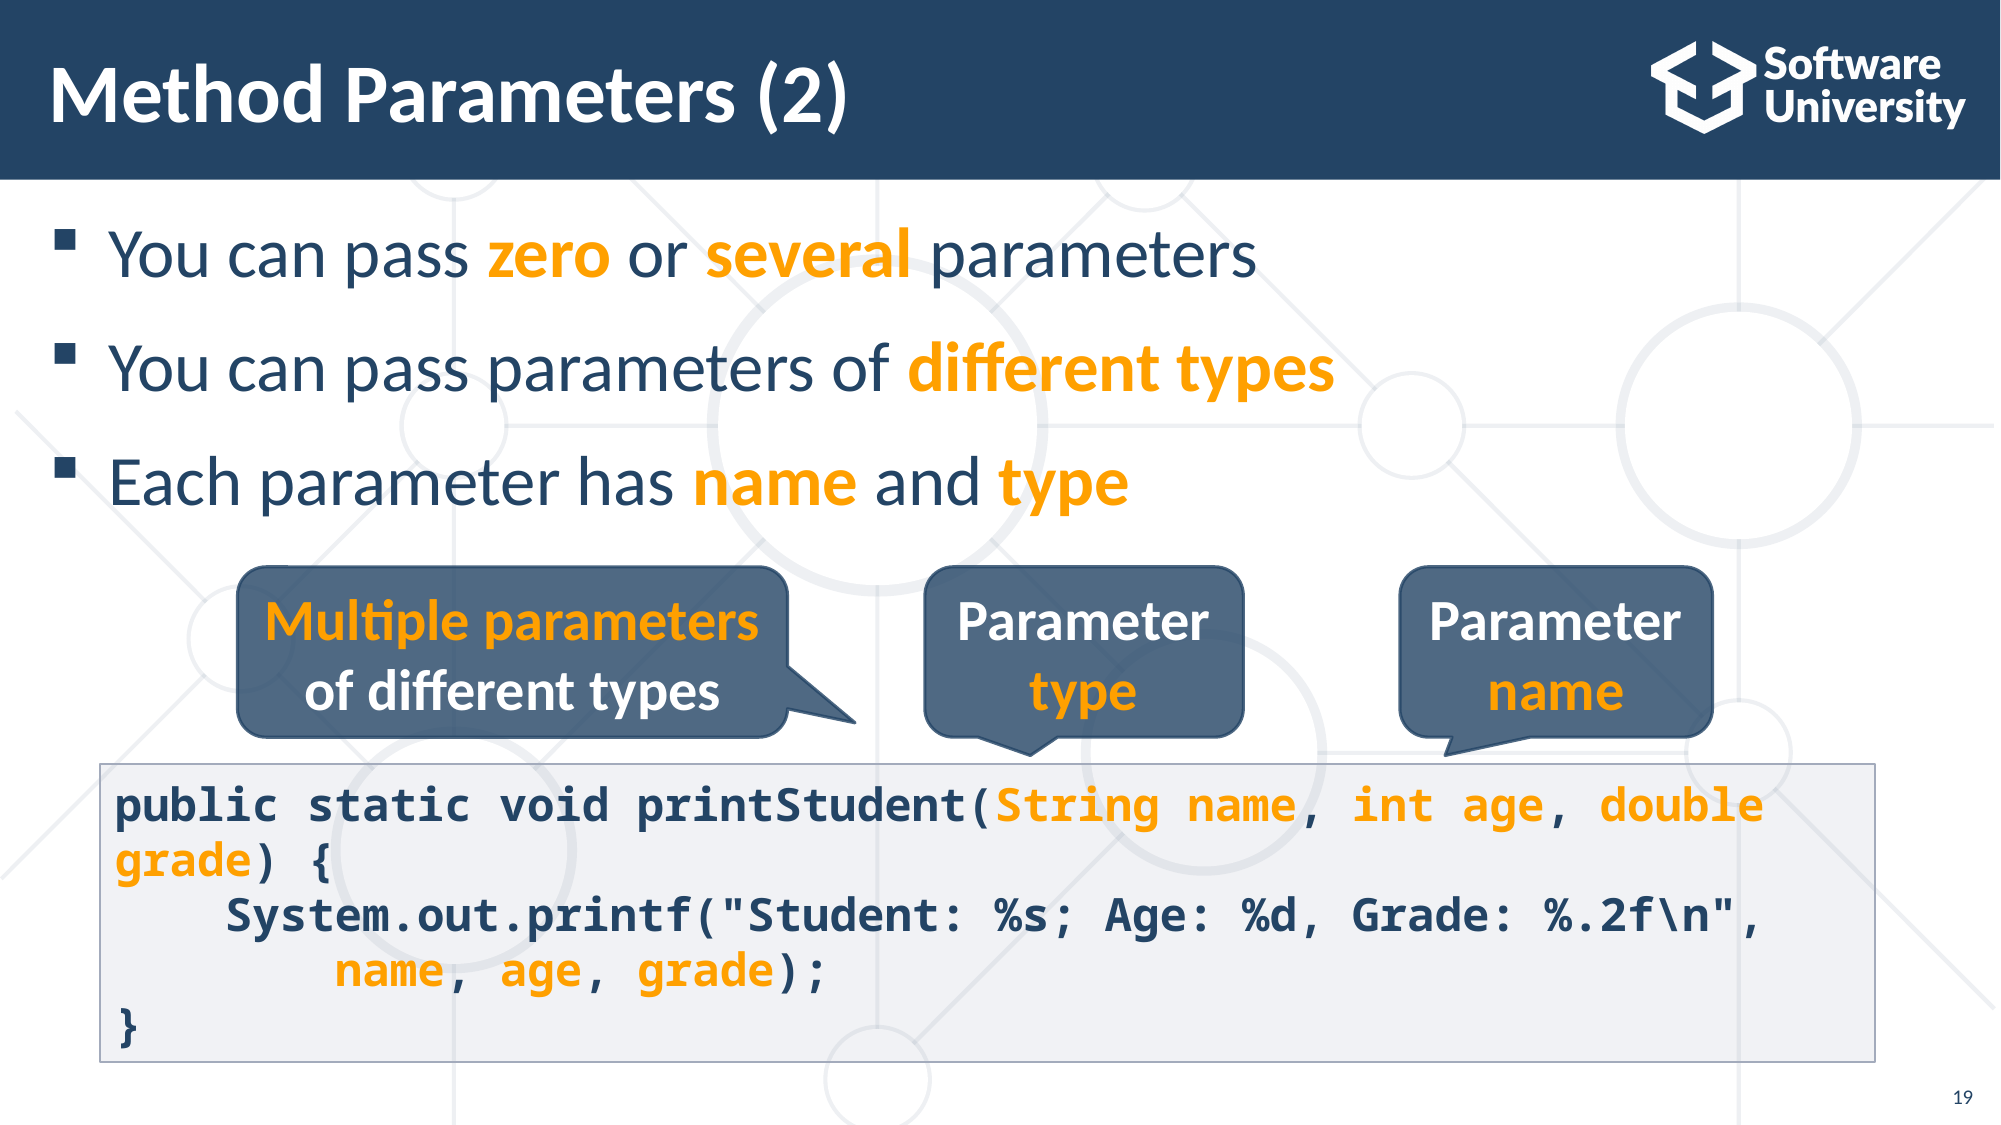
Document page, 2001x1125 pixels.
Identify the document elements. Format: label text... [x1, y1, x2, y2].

picture [1651, 41, 1966, 134]
text_box public static void printStudent(String name, int age, double grade) { System.out.printf("Student: %s; Age: %d, Grade: %.2f\n", name, age, grade); } [99, 763, 1875, 1063]
title Method Parameters (2) [31, 16, 1625, 162]
text_box Parameter name [1397, 564, 1715, 758]
text_box Multiple parameters of different types [235, 564, 857, 740]
slide_number 19 [1927, 1067, 1989, 1117]
list You can pass zero or several parameters You can pass parameters of different types Each parameter has name and type [31, 196, 1970, 1104]
text_box Parameter type [922, 564, 1246, 758]
